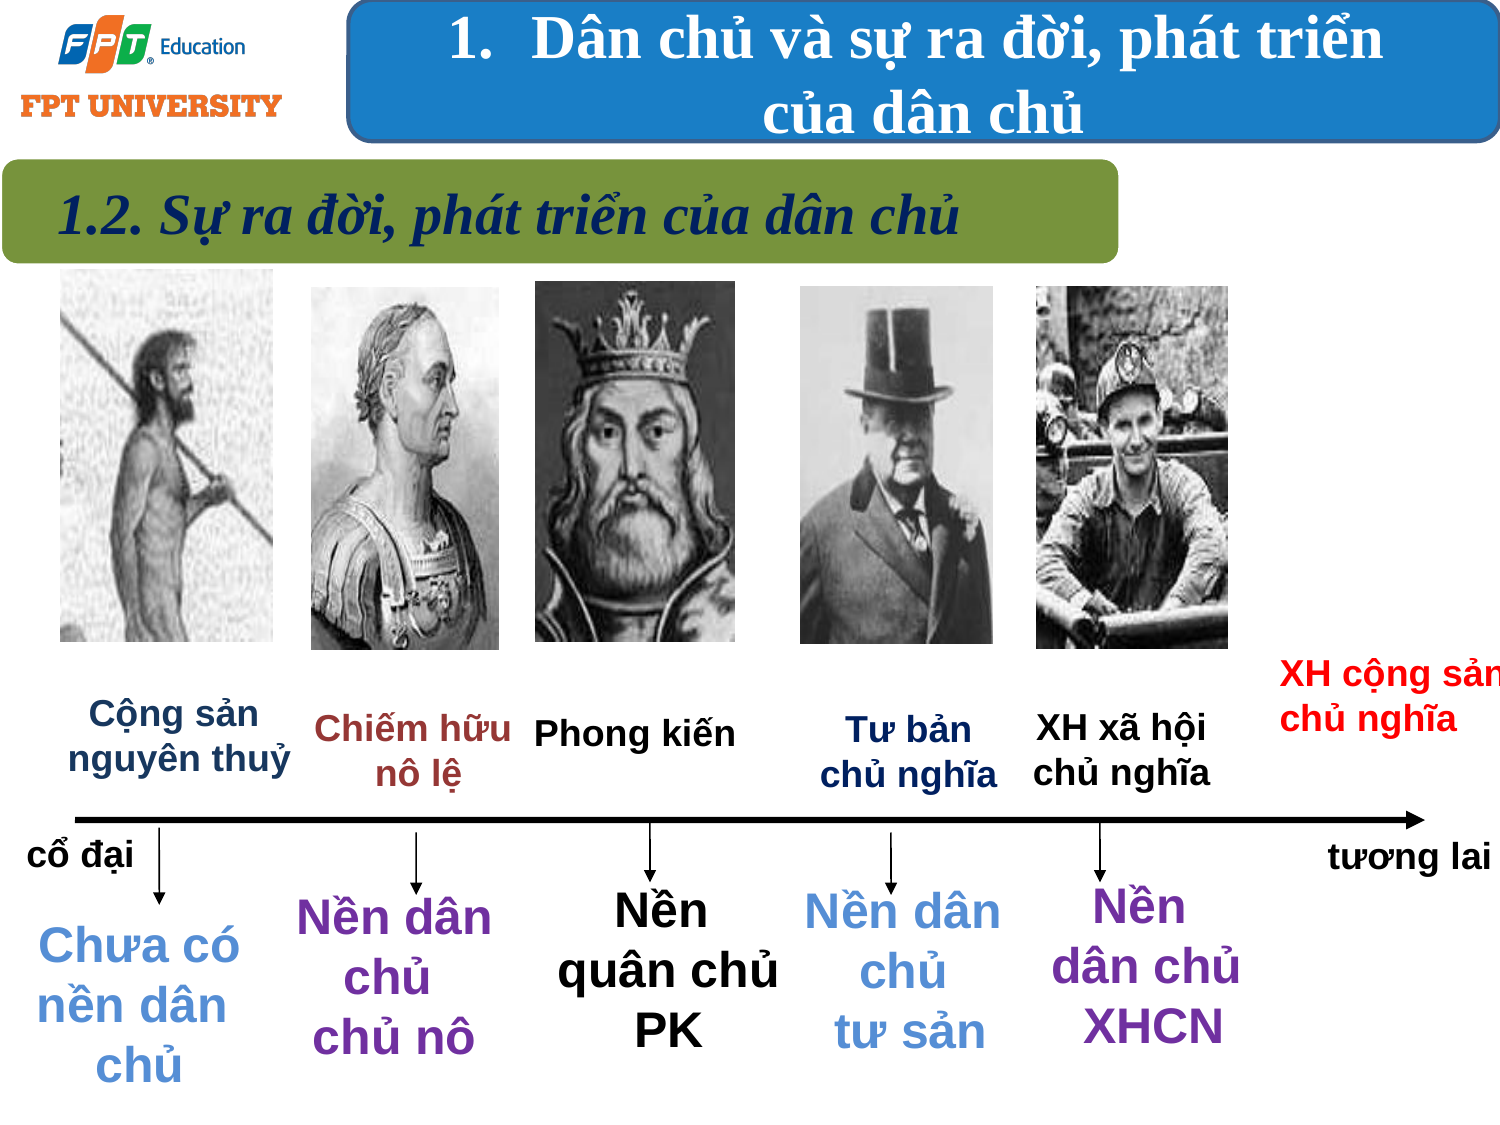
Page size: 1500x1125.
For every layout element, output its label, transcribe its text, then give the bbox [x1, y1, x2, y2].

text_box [1016, 286, 1228, 802]
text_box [651, 819, 1033, 885]
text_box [517, 281, 753, 763]
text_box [1034, 819, 1260, 1064]
picture [21, 15, 282, 117]
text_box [229, 832, 560, 1014]
text_box Chưa có nền dân chủ [0, 904, 294, 1100]
text_box Nền quân chủ PK [542, 893, 783, 1065]
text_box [799, 286, 1014, 805]
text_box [51, 269, 308, 788]
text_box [0, 157, 1129, 266]
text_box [788, 832, 1031, 1069]
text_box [297, 287, 529, 803]
text_box XH cộng sản chủ nghĩa [1264, 641, 1500, 747]
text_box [499, 819, 651, 951]
text_box Dân chủ và sự ra đời, phát triển của dân chủ [346, 0, 1500, 144]
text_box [46, 827, 160, 938]
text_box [1261, 819, 1500, 885]
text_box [10, 819, 498, 885]
